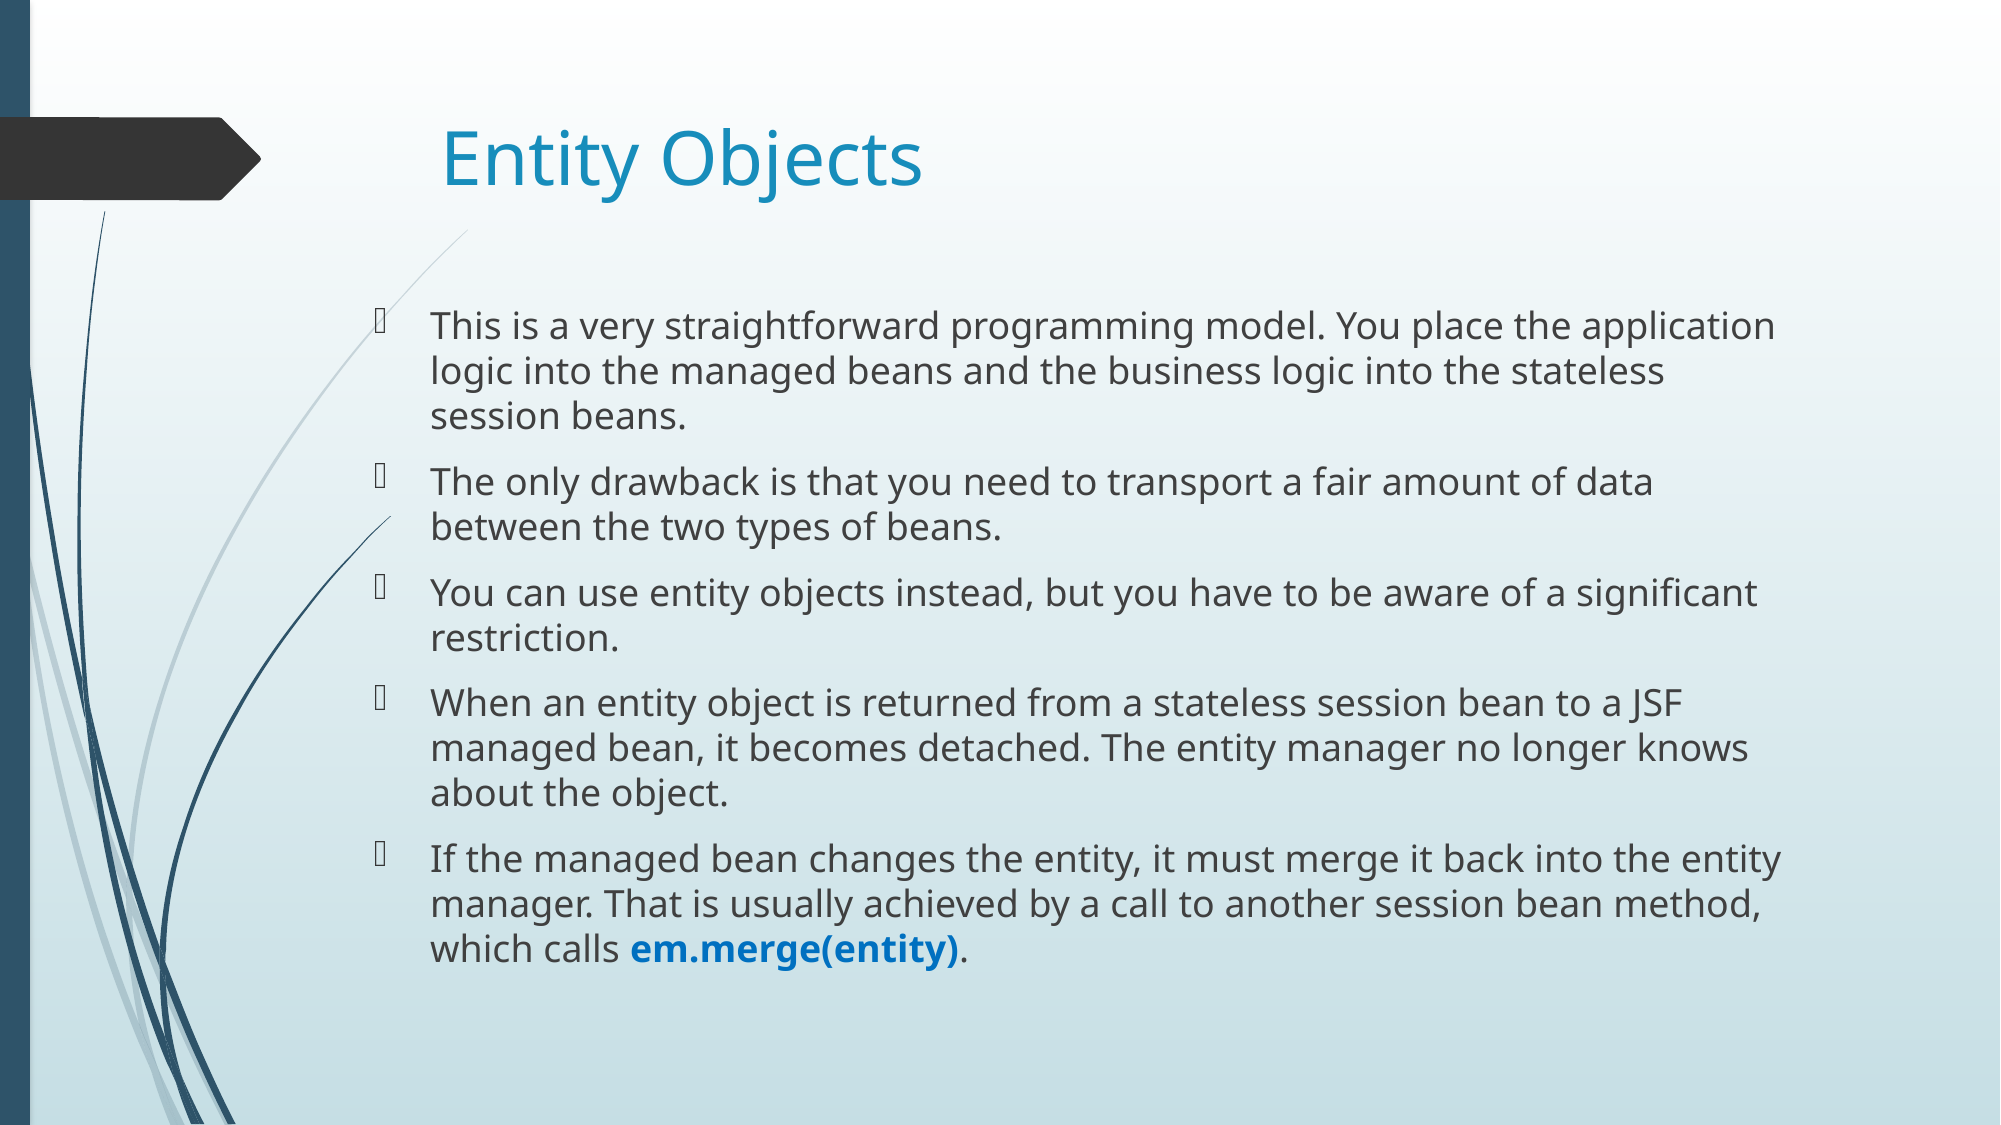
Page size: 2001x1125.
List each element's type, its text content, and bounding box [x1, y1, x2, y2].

list This is a very straightforward programming model. You place the application logic into the managed beans and the business logic into the stateless session beans. The only drawback is that you need to transport a fair amount of data between the two types of beans. You can use entity objects instead, but you have to be aware of a significant restriction. When an entity object is returned from a stateless session bean to a JSF managed bean, it becomes detached. The entity manager no longer knows about the object. If the managed bean changes the entity, it must merge it back into the entity manager. That is usually achieved by a call to another session bean method, which calls em.merge(entity). [358, 294, 1822, 983]
title Entity Objects [425, 102, 1888, 313]
